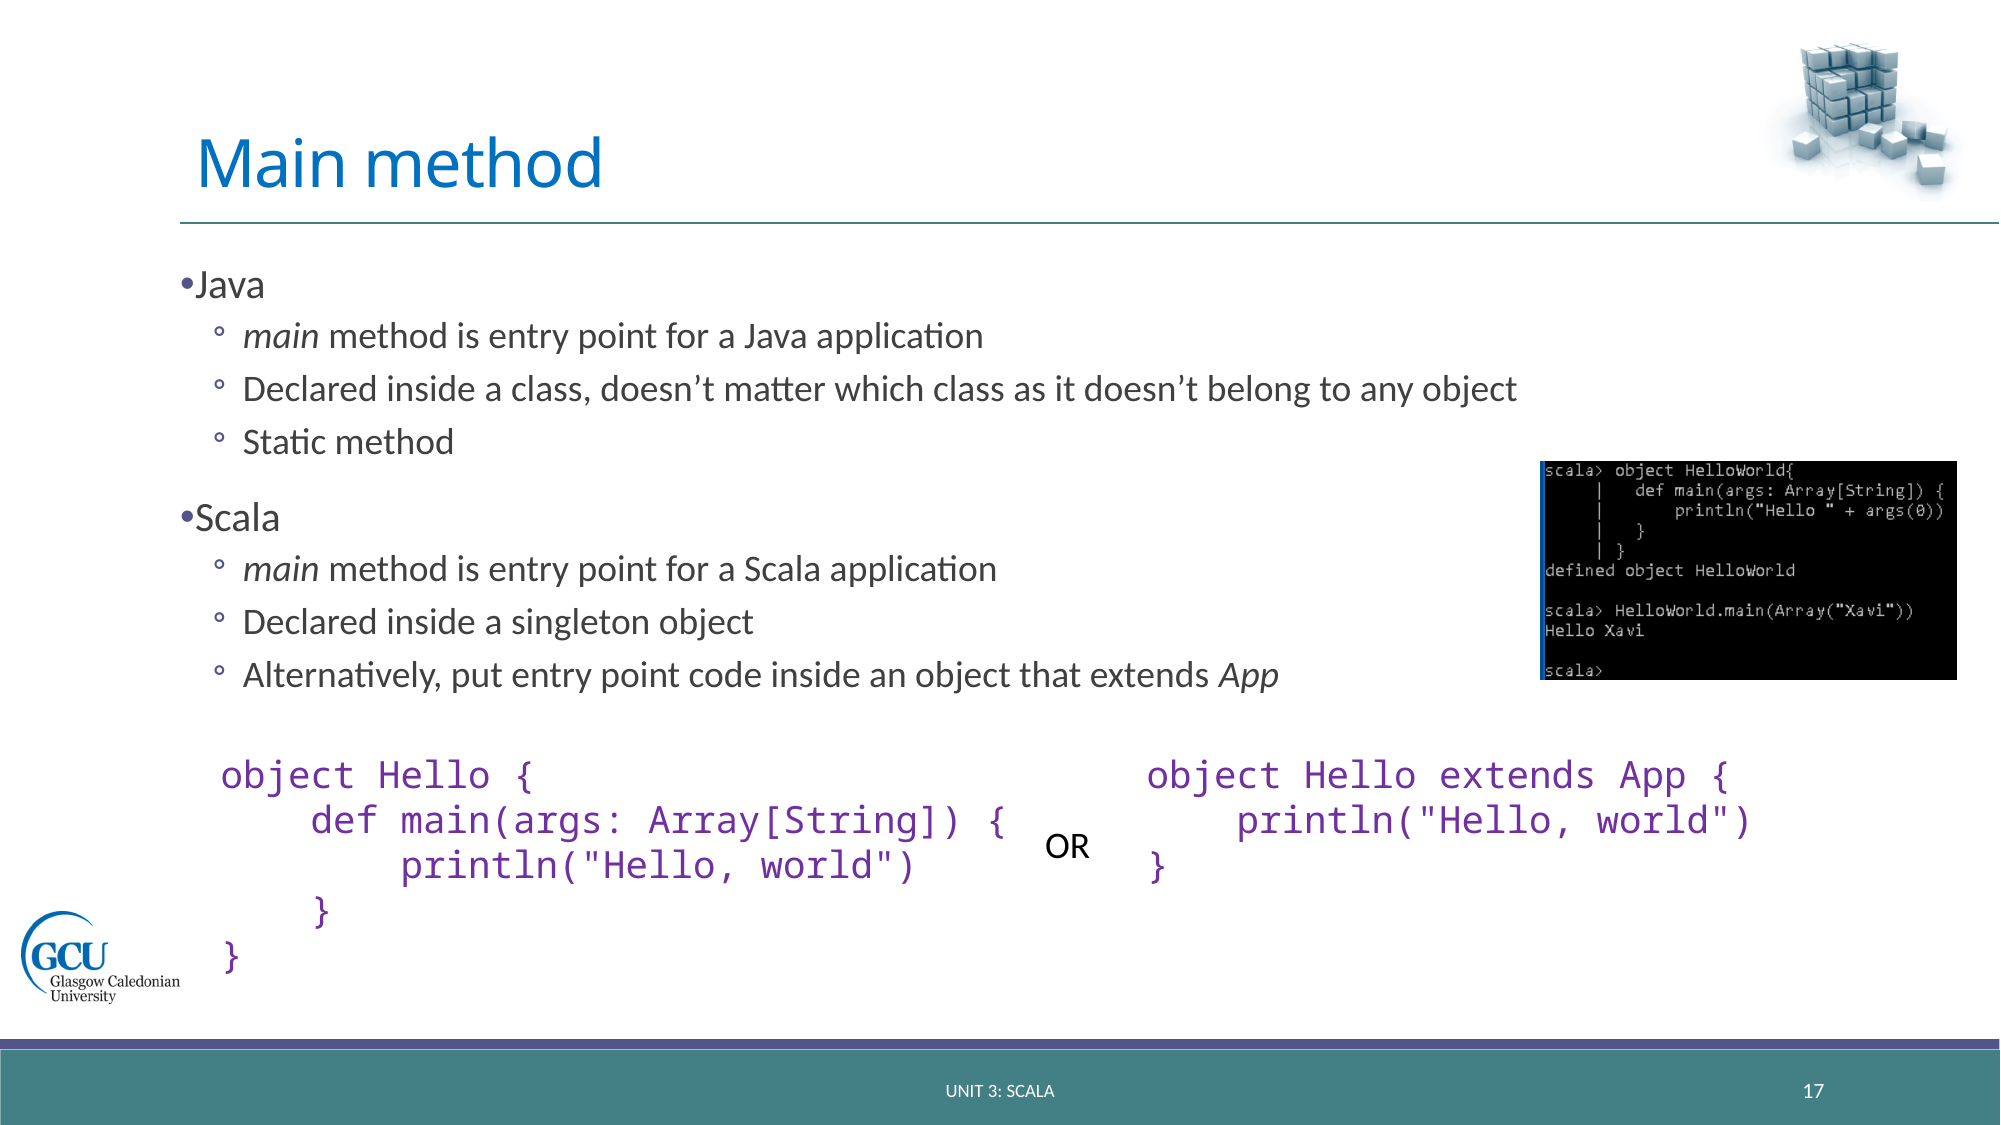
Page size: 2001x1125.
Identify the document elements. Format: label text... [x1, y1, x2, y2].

footer Unit 3: scala [604, 1059, 1396, 1120]
picture [1539, 460, 1958, 681]
picture [21, 911, 180, 1004]
text_box object Hello extends App { println("Hello, world") } [1131, 743, 1793, 895]
text_box object Hello { def main(args: Array[String]) { println("Hello, world") } } [205, 743, 1047, 985]
picture [1741, 21, 1996, 212]
slide_number 17 [1624, 1059, 1840, 1120]
title Main method [180, 47, 1830, 209]
list Java main method is entry point for a Java application Declared inside a class, doesn’t matter which class as it doesn’t belong to any object Static method Scala main method is entry point for a Scala application Declared inside a singleton object Alternatively, put entry point code inside an object that extends App [180, 255, 1830, 1004]
text_box OR [1030, 813, 1106, 874]
